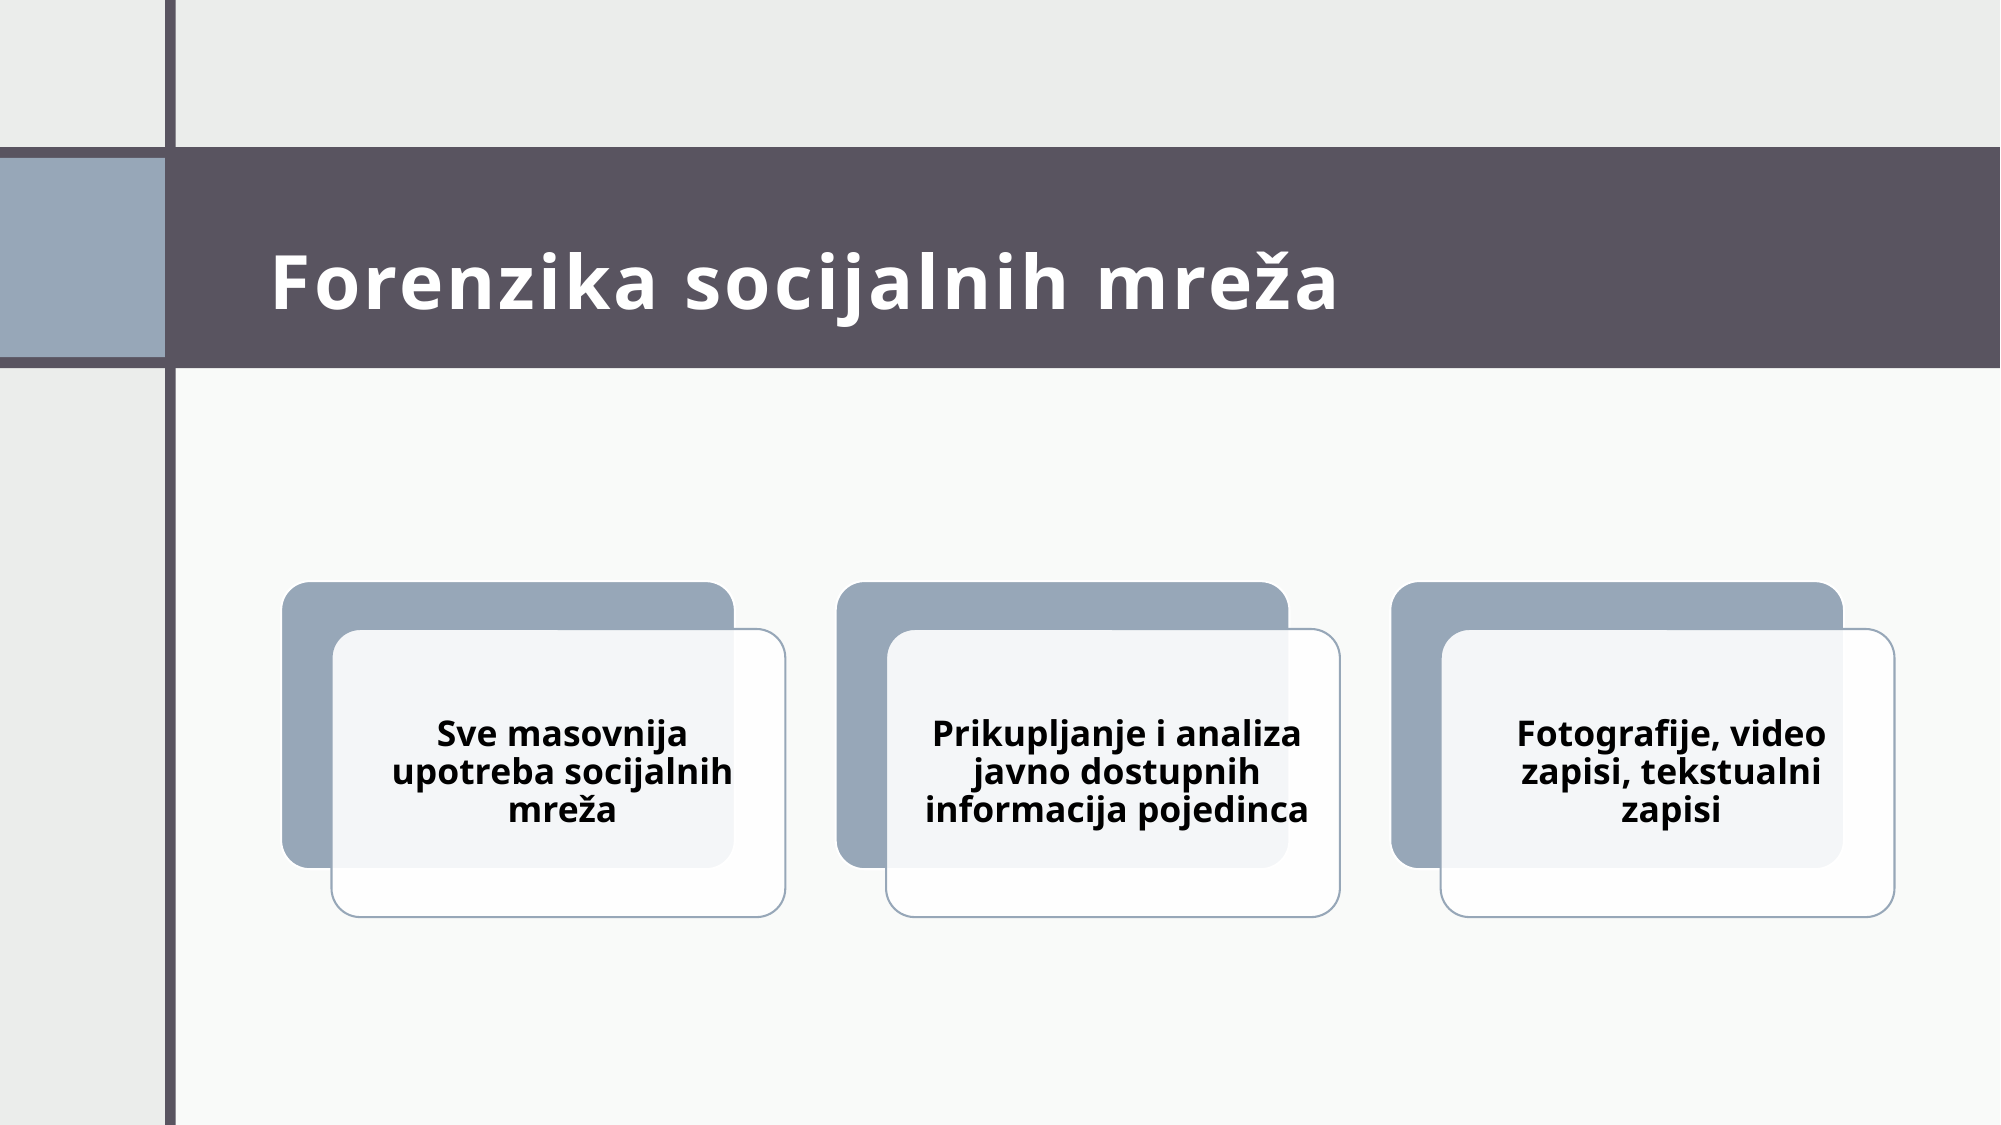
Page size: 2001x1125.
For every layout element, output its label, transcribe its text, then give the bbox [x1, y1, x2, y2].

text_box [0, 358, 164, 369]
title Forenzika socijalnih mreža [251, 171, 1895, 341]
text_box [177, 369, 2000, 1125]
text_box [0, 146, 164, 157]
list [280, 473, 1895, 1025]
text_box [0, 0, 164, 146]
text_box [0, 369, 164, 1125]
text_box [0, 157, 164, 358]
text_box [164, 0, 177, 1125]
text_box [177, 146, 2000, 369]
text_box [177, 0, 2000, 146]
